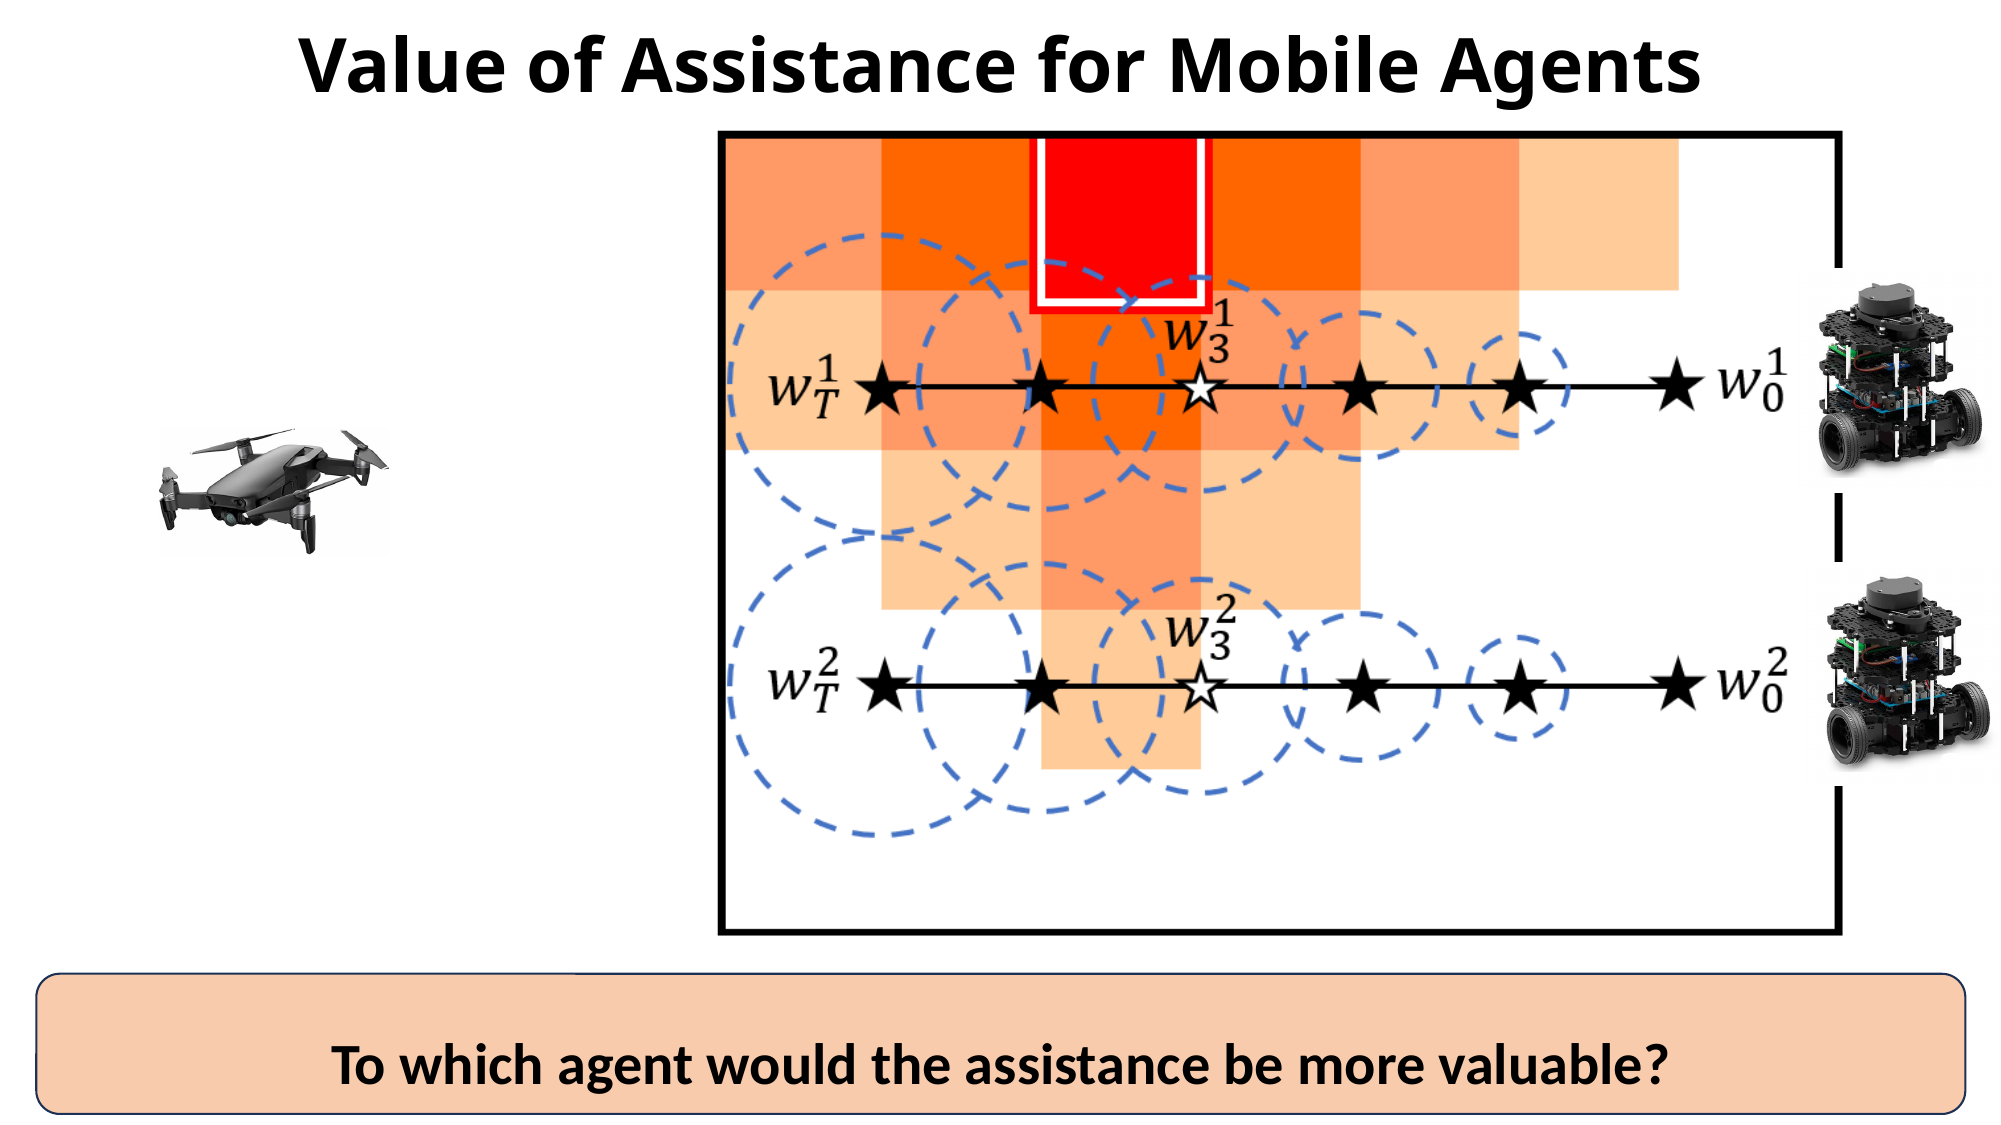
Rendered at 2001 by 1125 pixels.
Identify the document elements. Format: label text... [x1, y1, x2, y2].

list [714, 127, 1848, 941]
text_box Value of Assistance for Mobile Agents [264, 10, 1738, 116]
picture [1799, 268, 1993, 493]
picture [1806, 562, 2000, 786]
slide_number 2 [1412, 1042, 1863, 1103]
text_box To which agent would the assistance be more valuable? [35, 972, 1967, 1115]
picture [159, 427, 389, 556]
